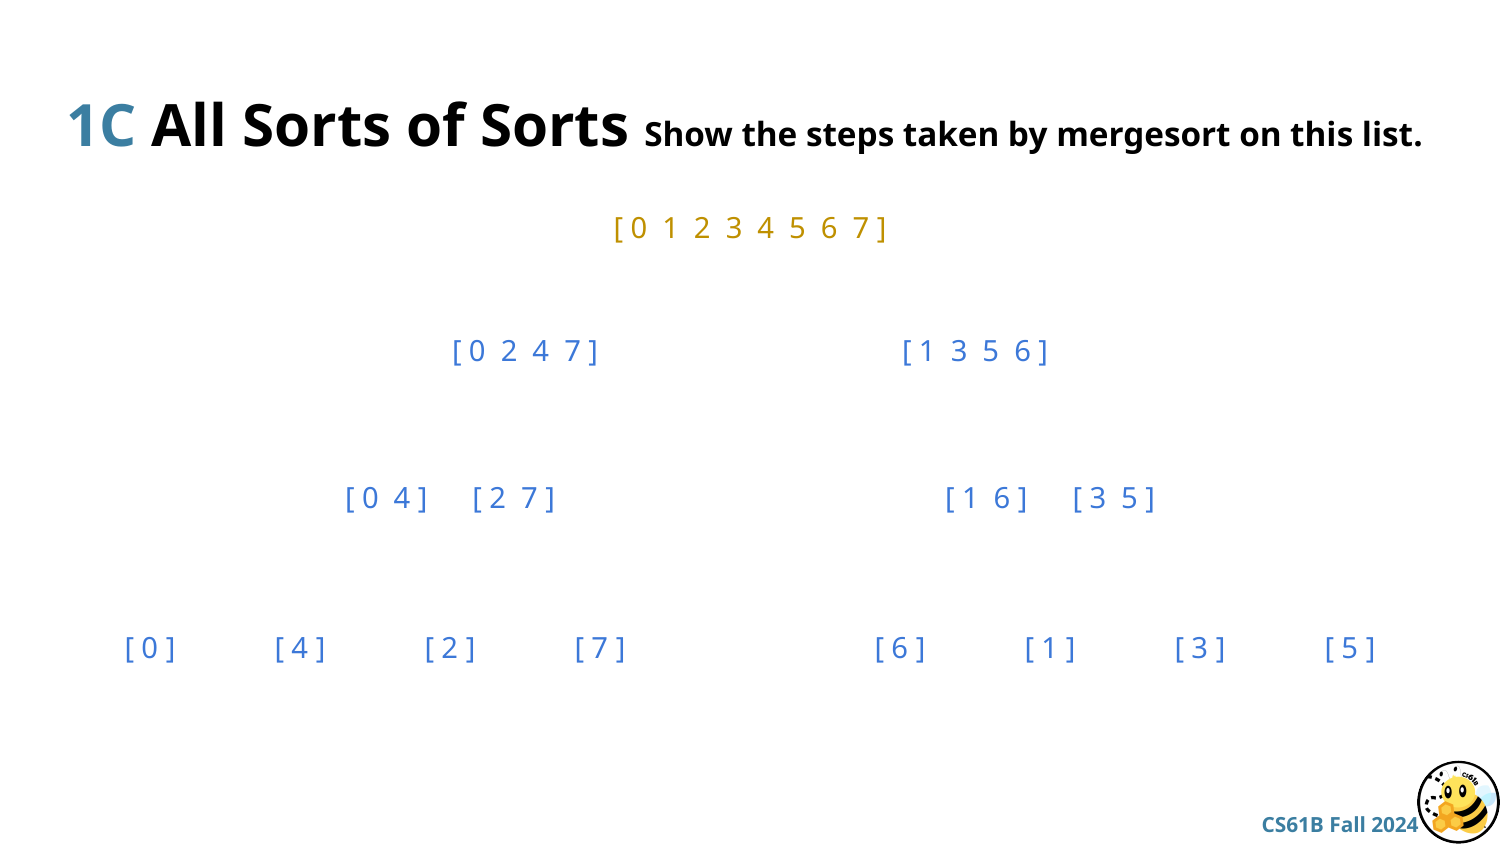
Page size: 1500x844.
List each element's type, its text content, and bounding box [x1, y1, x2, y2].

text_box [ 0 2 4 7 ] [ 1 3 5 6 ] [252, 308, 1248, 386]
title 1C All Sorts of Sorts Show the steps taken by mergesort on this list. [51, 72, 1449, 167]
text_box [ 0 ] [ 4 ] [ 2 ] [ 7 ] [ 6 ] [ 1 ] [ 3 ] [ 5 ] [103, 611, 1397, 678]
list [ 0 1 2 3 4 5 6 7 ] [51, 189, 1449, 283]
text_box [ 0 4 ] [ 2 7 ] [ 1 6 ] [ 3 5 ] [57, 461, 1443, 528]
picture [1417, 760, 1500, 844]
